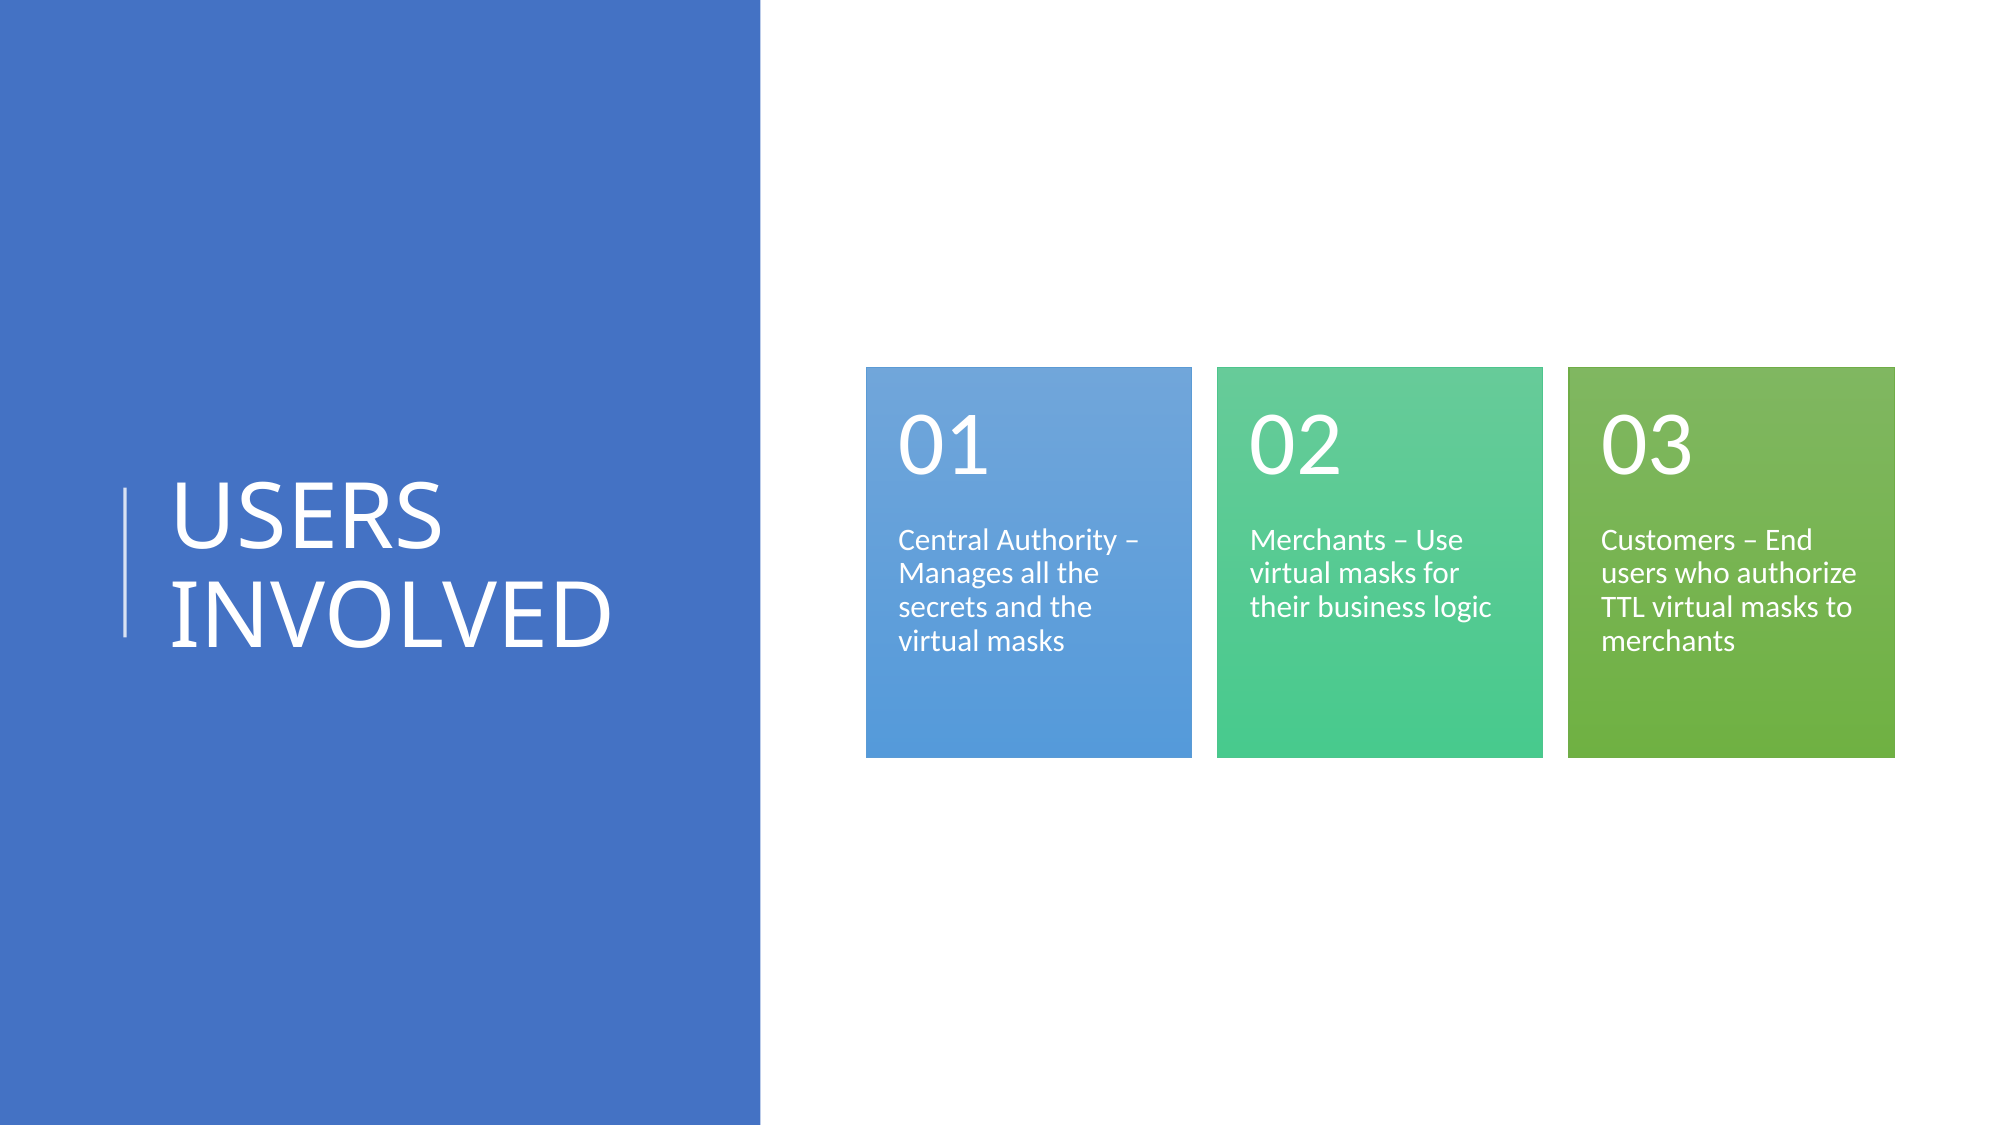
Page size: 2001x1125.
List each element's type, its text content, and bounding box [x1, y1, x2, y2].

title USERS INVOLVED [154, 116, 708, 1020]
text_box [0, 0, 761, 1125]
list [866, 105, 1895, 1020]
